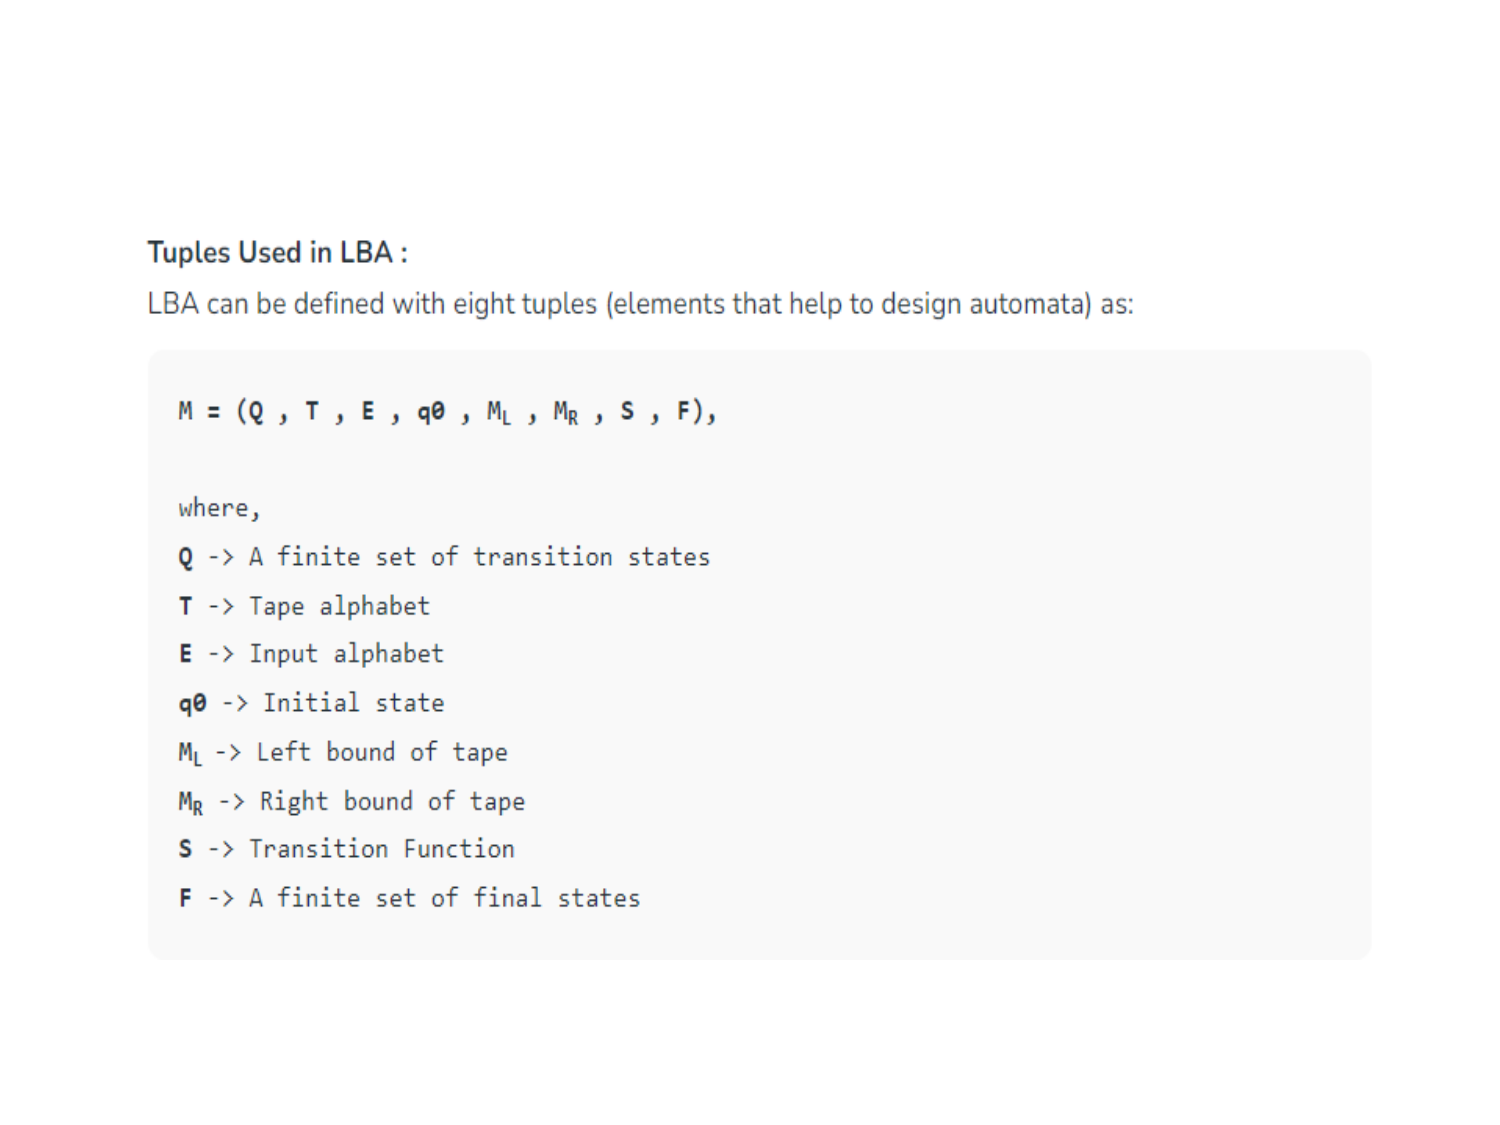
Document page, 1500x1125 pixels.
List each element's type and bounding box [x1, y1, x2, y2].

list [103, 199, 1397, 960]
